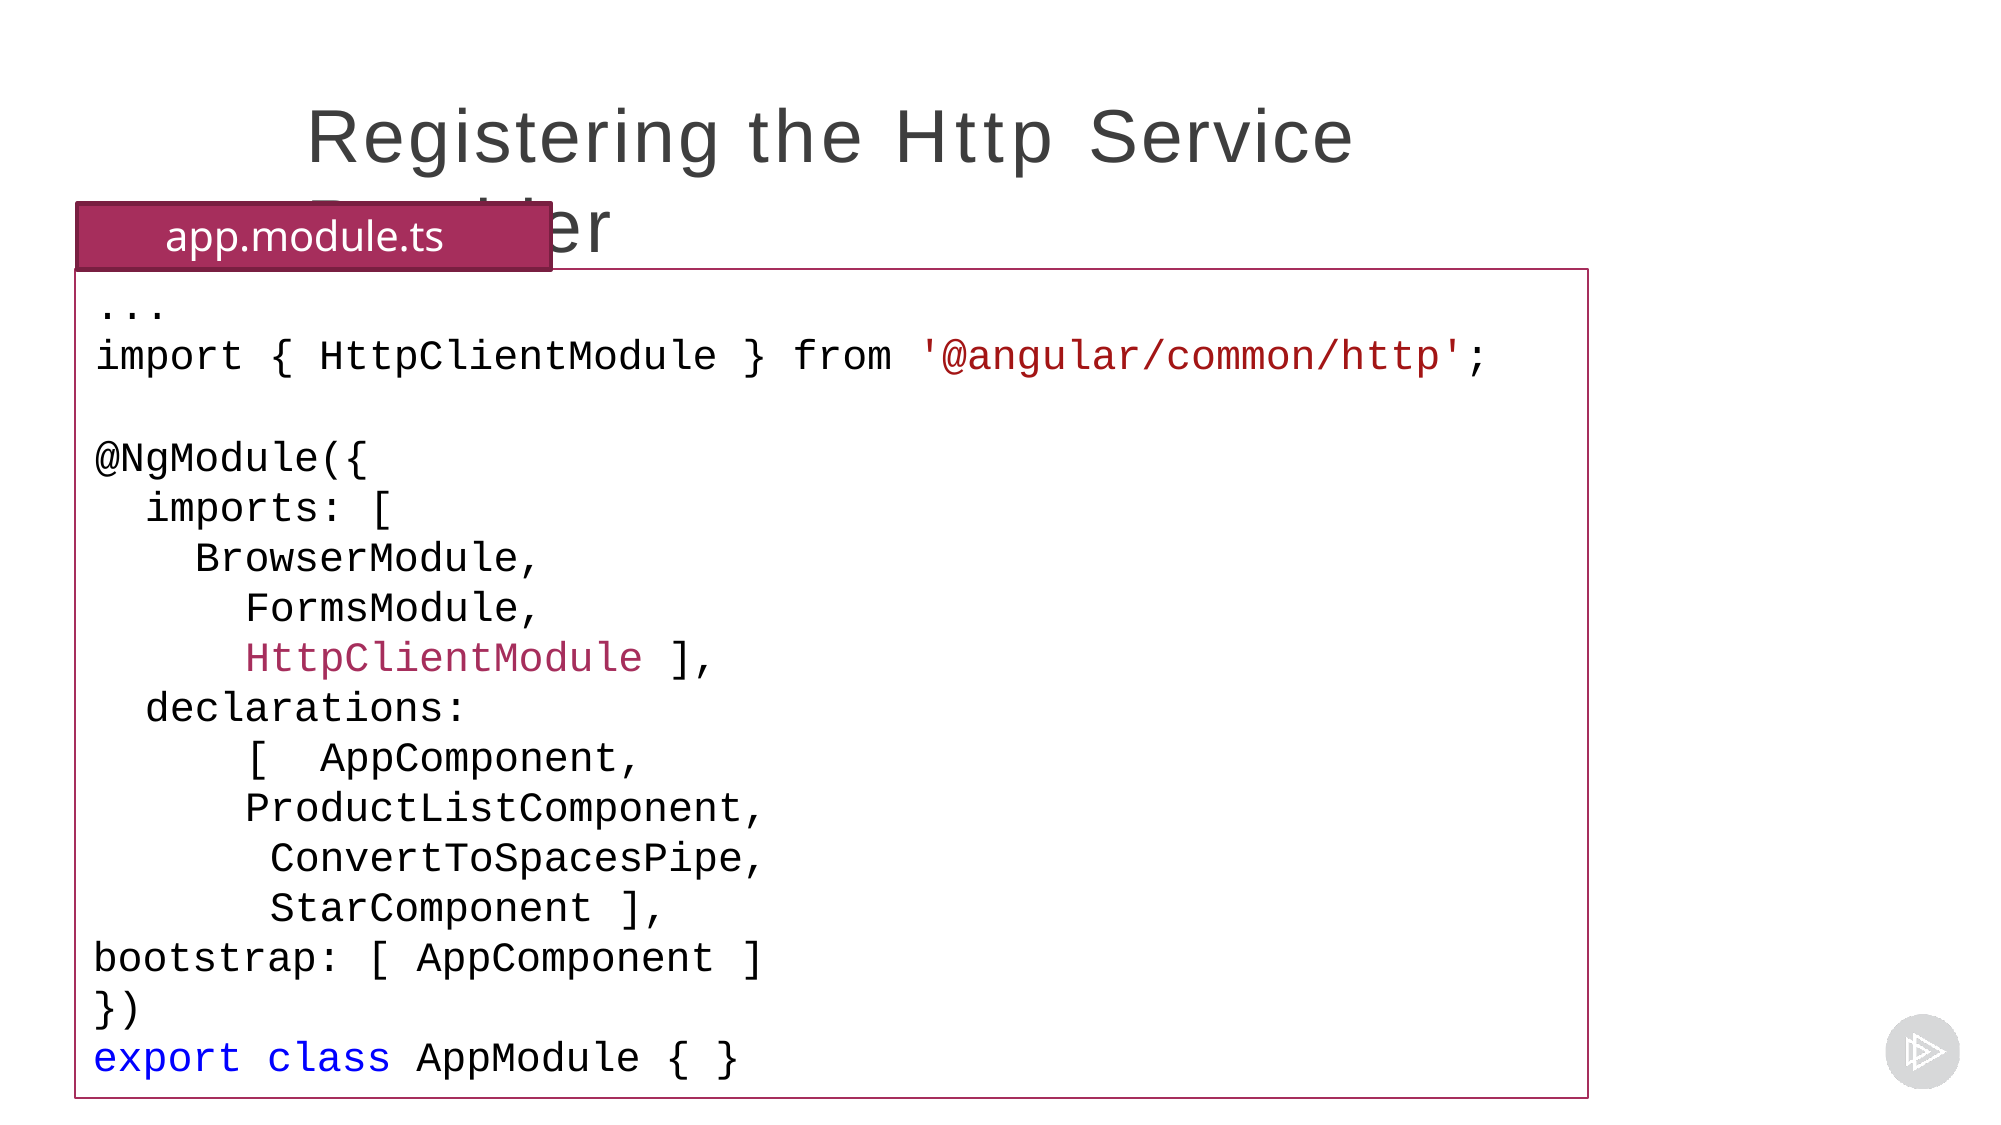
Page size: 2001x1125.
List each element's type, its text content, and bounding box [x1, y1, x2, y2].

title Registering the Http Service Provider [303, 85, 1682, 276]
picture [1885, 1014, 1960, 1089]
text_box [77, 203, 92, 270]
text_box app.module.ts ... import { HttpClientModule } from '@angular/common/http'; @NgModule({ imports: [ BrowserModule, FormsModule, HttpClientModule ], declarations: [ AppComponent, ProductListComponent, ConvertToSpacesPipe, StarComponent ], bootstrap: [ AppComponent ] }) export class AppModule { } [92, 190, 1498, 1081]
text_box [74, 269, 1588, 1098]
